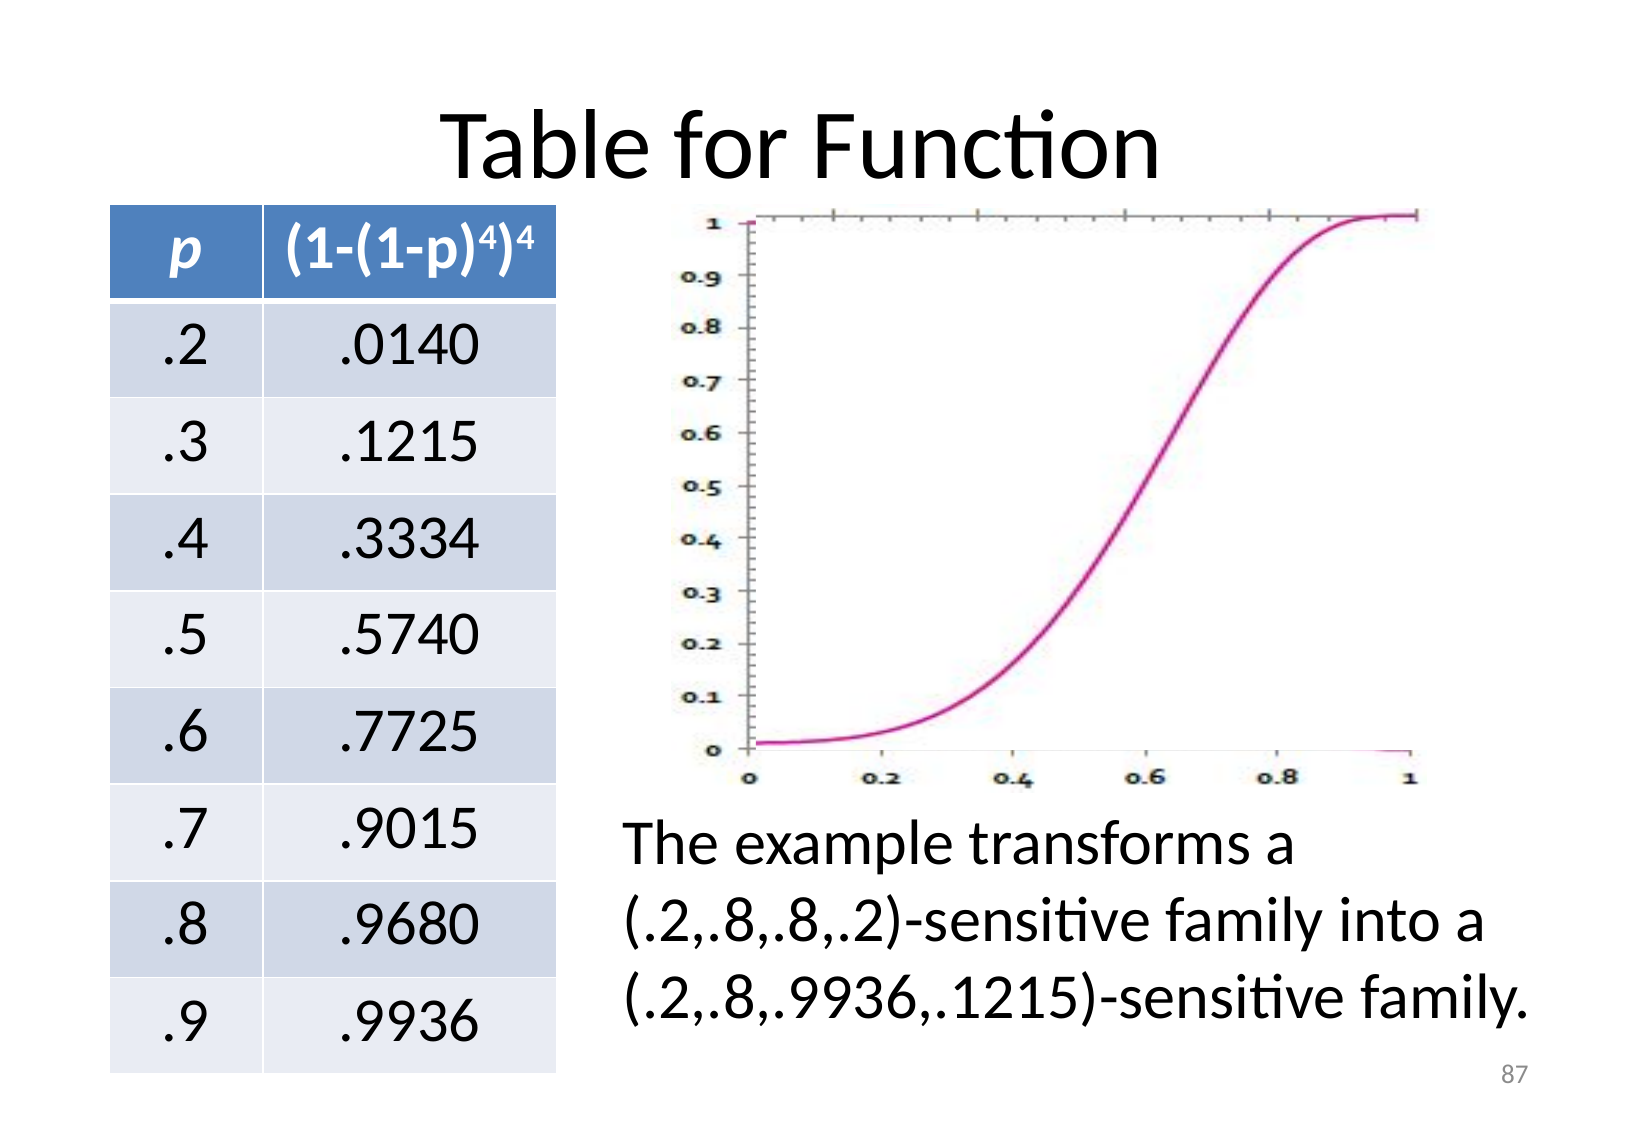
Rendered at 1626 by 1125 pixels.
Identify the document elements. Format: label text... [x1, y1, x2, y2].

table_cell .6 [110, 688, 262, 783]
table_cell .3 [110, 398, 262, 493]
table_cell .9 [110, 978, 262, 1073]
table_cell .1215 [264, 398, 556, 493]
table_cell .9015 [264, 785, 556, 880]
table_cell .2 [110, 304, 262, 397]
table_cell .9680 [264, 882, 556, 977]
slide_number 87 [1164, 1042, 1544, 1103]
table_cell .9936 [264, 978, 556, 1073]
table_cell .7 [110, 785, 262, 880]
table_cell .4 [110, 495, 262, 590]
table_cell .5740 [264, 592, 556, 687]
table_header (1-(1-p)4)4 [264, 205, 556, 298]
list The example transforms a (.2,.8,.8,.2)-sensitive family into a (.2,.8,.9936,.1215)-sensitive family. [607, 792, 1619, 1088]
table_cell .5 [110, 592, 262, 687]
table_cell .0140 [264, 304, 556, 397]
table_cell .7725 [264, 688, 556, 783]
table_header p [110, 205, 262, 298]
table_cell .3334 [264, 495, 556, 590]
table_cell .8 [110, 882, 262, 977]
picture [671, 203, 1435, 794]
